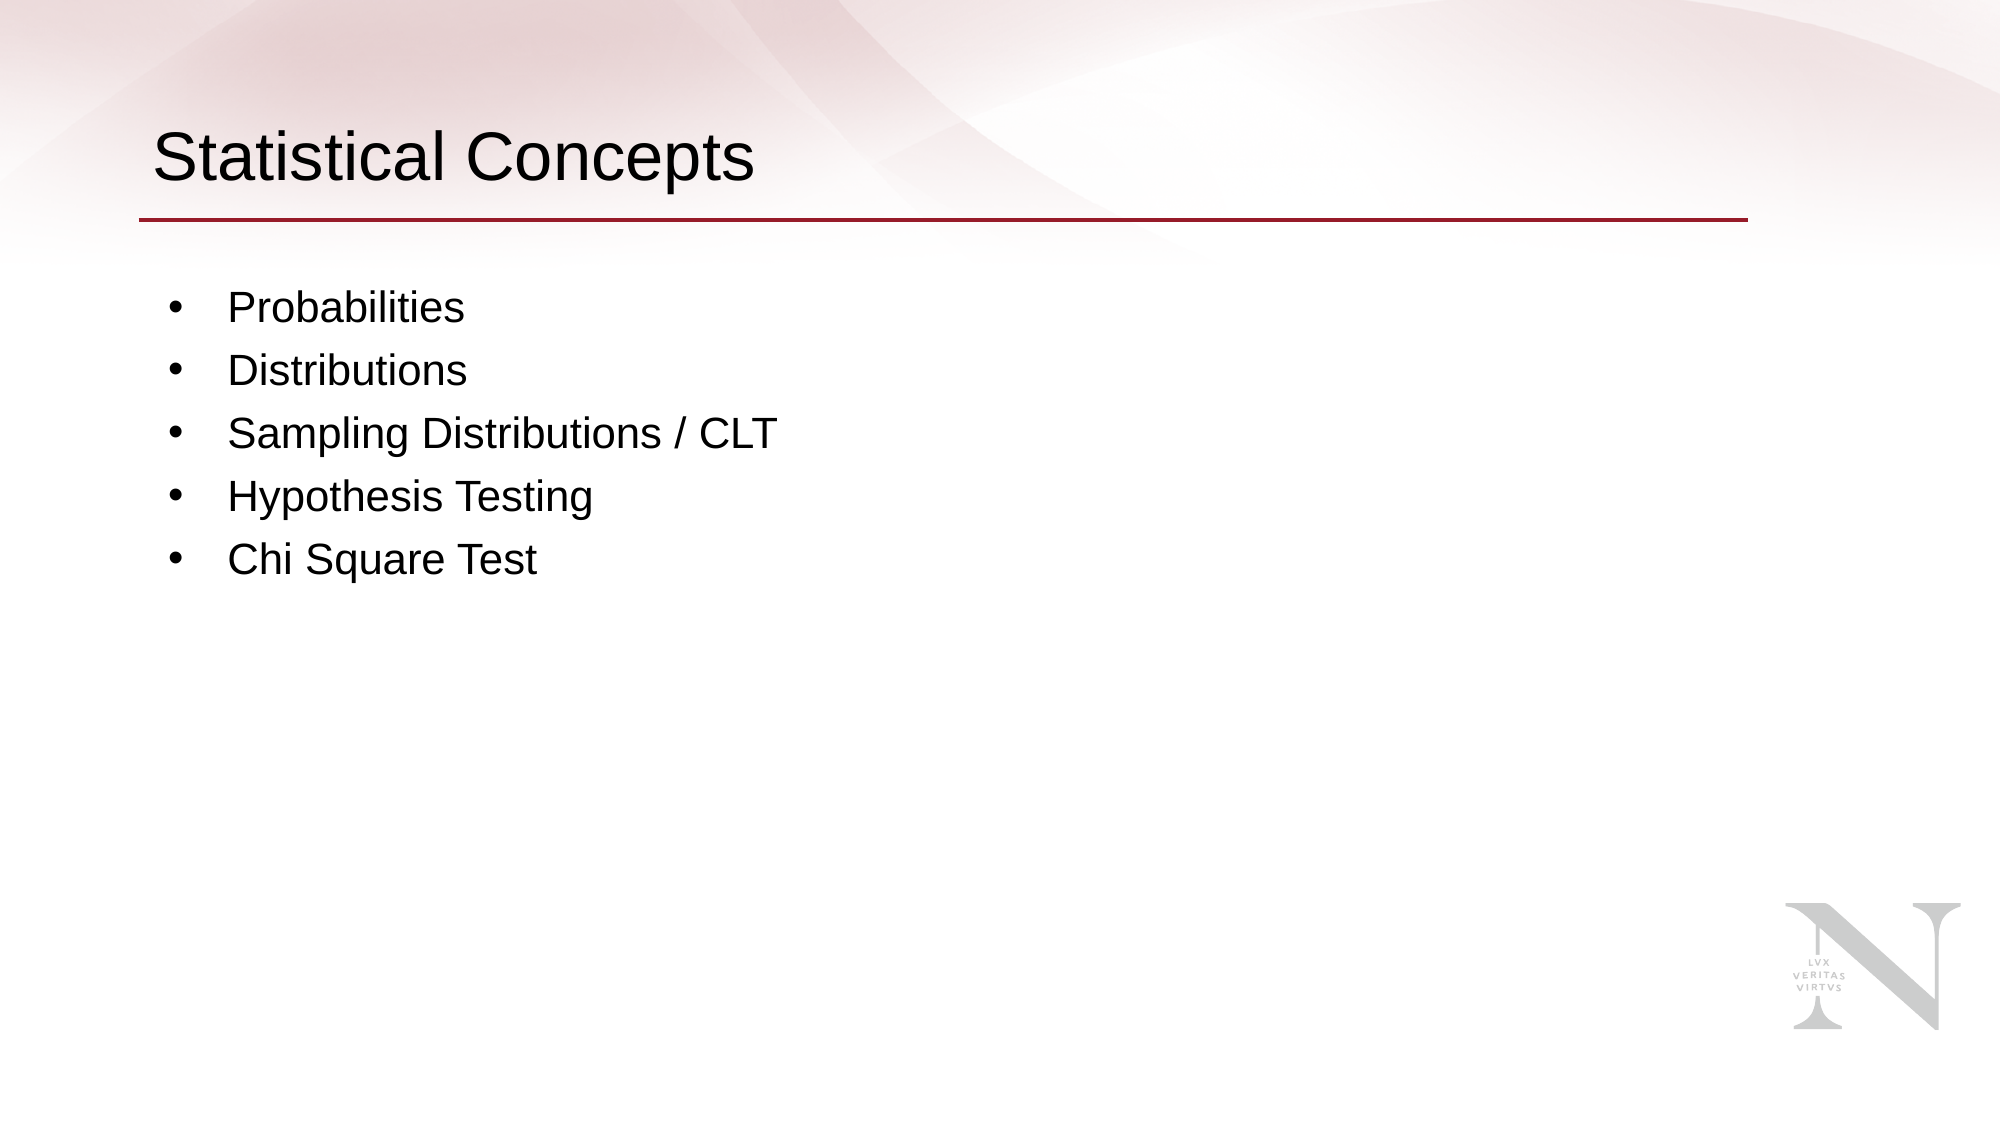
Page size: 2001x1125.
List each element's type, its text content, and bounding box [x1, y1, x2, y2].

list Probabilities Distributions Sampling Distributions / CLT Hypothesis Testing Chi Square Test [137, 277, 1863, 992]
title Statistical Concepts [137, 49, 1863, 267]
picture [0, 0, 2000, 1125]
